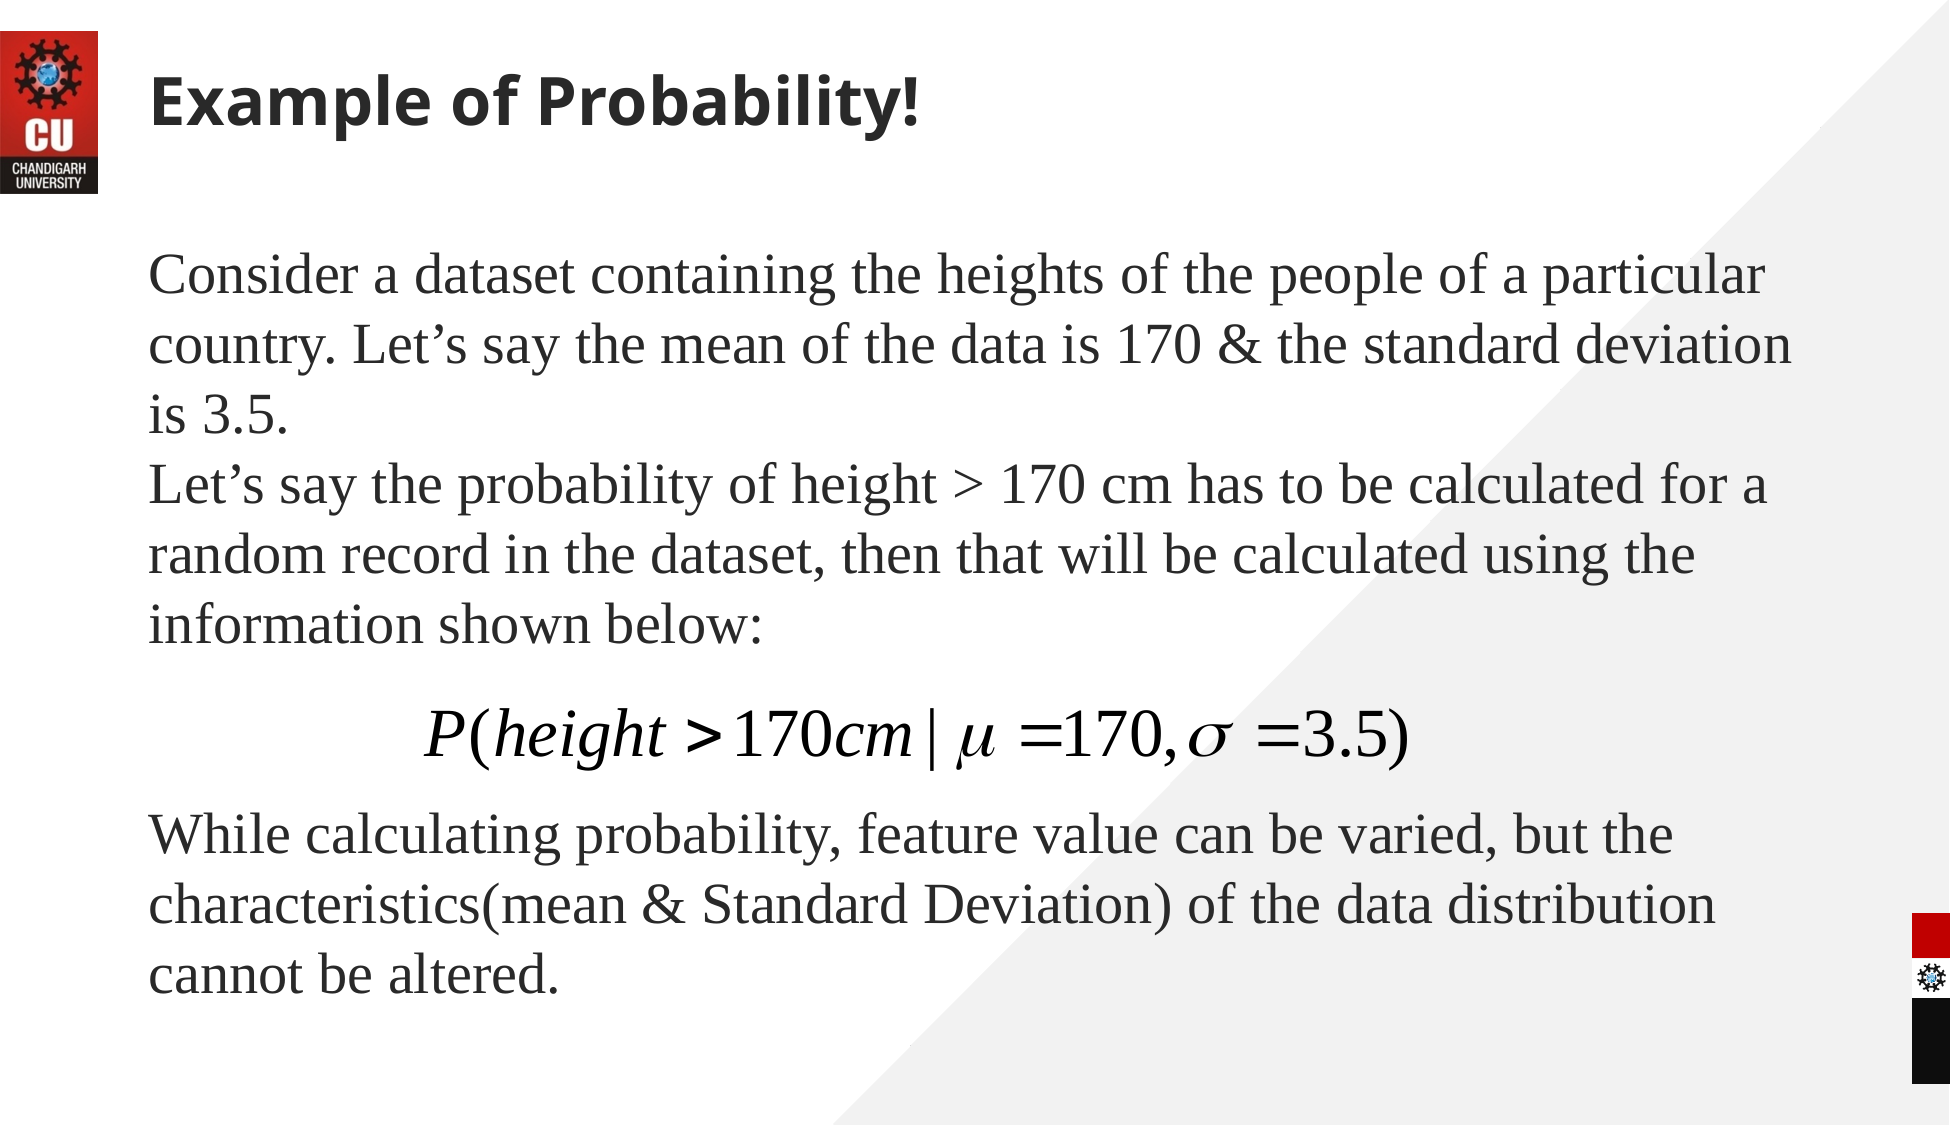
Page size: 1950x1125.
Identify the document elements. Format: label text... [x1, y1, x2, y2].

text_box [411, 692, 1423, 785]
title Example of Probability! [134, 59, 1816, 227]
picture [0, 0, 1950, 1125]
text_box Consider a dataset containing the heights of the people of a particular country. Let’s say the mean of the data is 170 & the standard deviation is 3.5. Let’s say the probability of height > 170 cm has to be calculated for a random record in the dataset, then that will be calculated using the information shown below: While calculating probability, feature value can be varied, but the characteristics(mean & Standard Deviation) of the data distribution cannot be altered. [133, 227, 1816, 1013]
